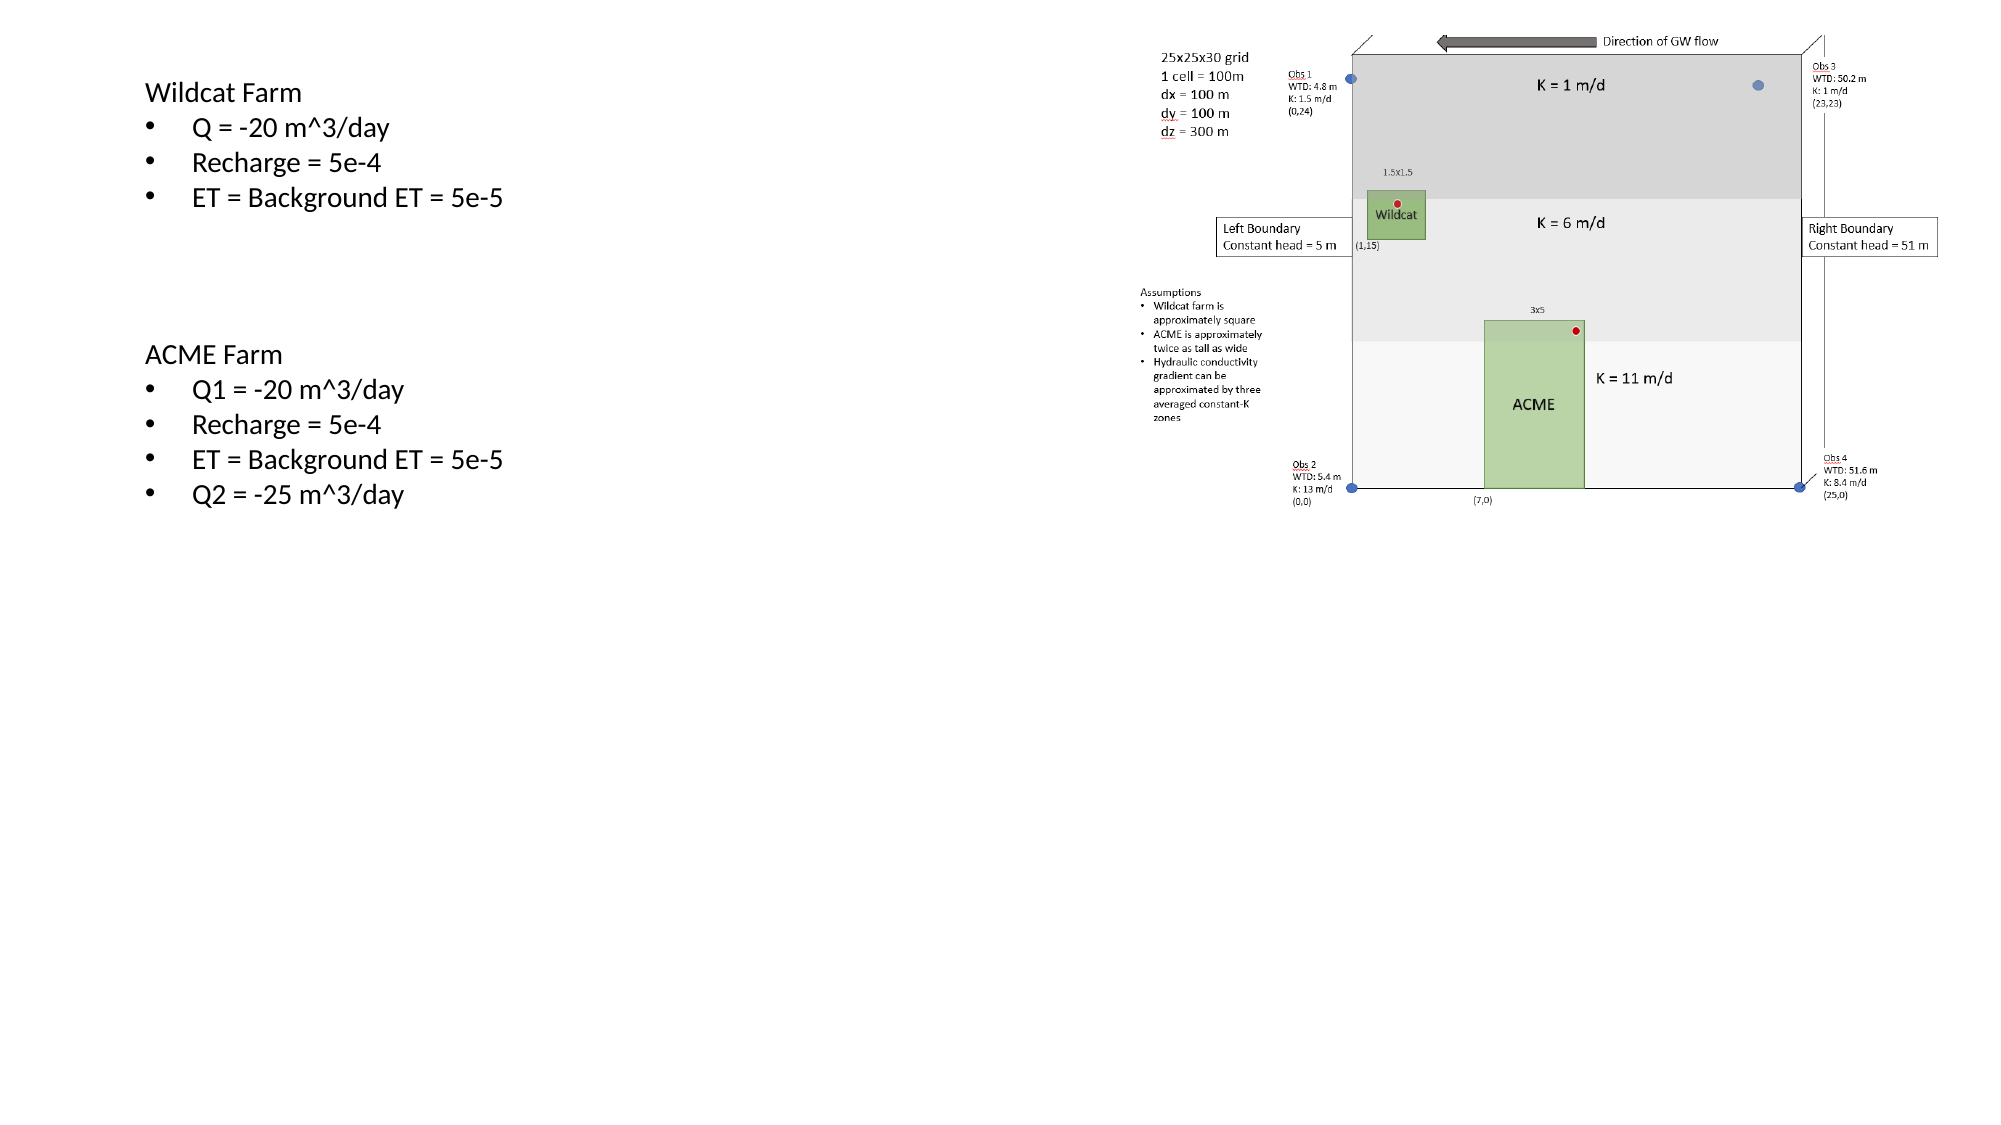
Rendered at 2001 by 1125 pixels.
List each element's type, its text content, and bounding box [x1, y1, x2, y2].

picture [1135, 35, 1938, 516]
text_box Wildcat Farm Q = -20 m^3/day Recharge = 5e-4 ET = Background ET = 5e-5 [130, 65, 618, 256]
text_box ACME Farm Q1 = -20 m^3/day Recharge = 5e-4 ET = Background ET = 5e-5 Q2 = -25 m^3/day [130, 328, 618, 588]
